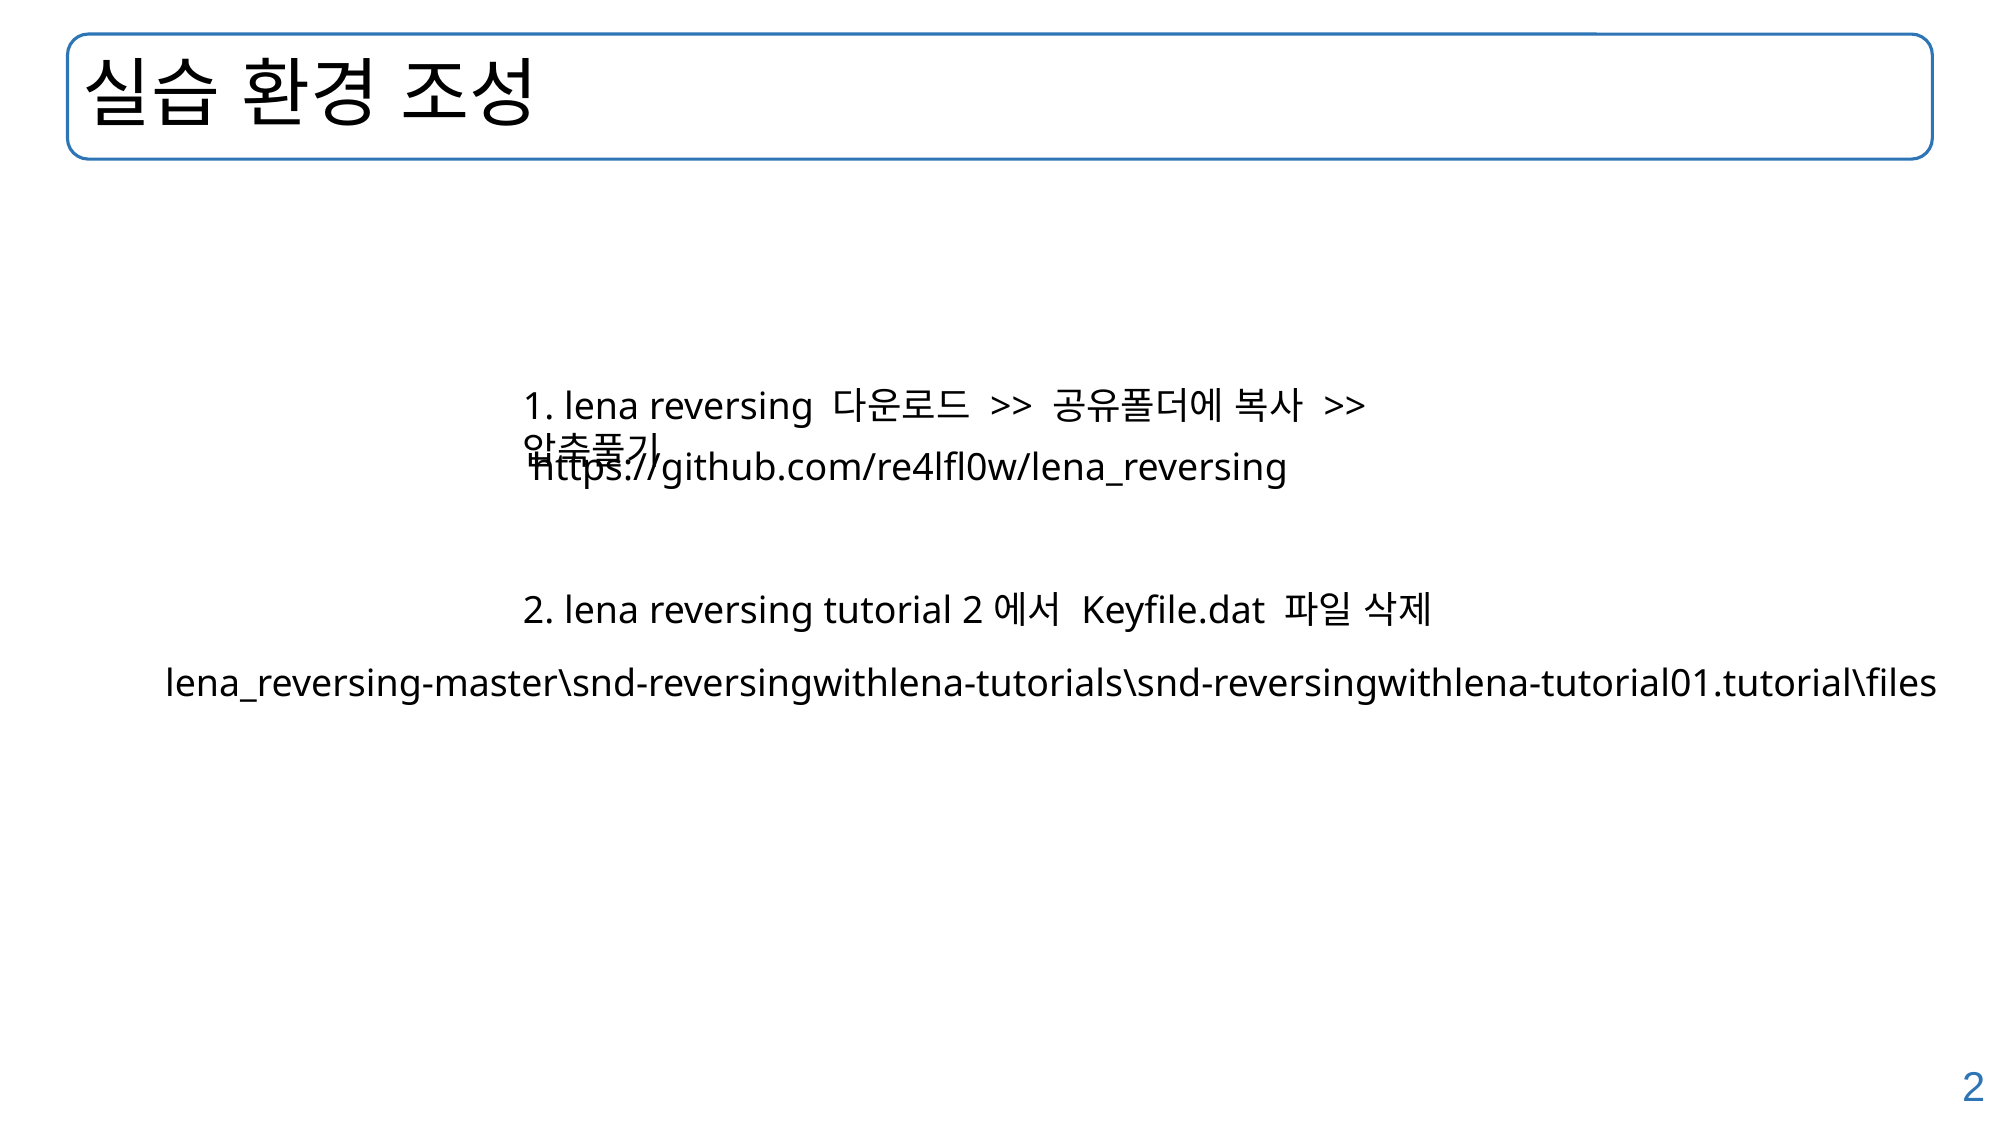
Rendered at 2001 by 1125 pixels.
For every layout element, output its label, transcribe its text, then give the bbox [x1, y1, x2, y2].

text_box 1. lena reversing 다운로드 >> 공유폴더에 복사 >> 압축풀기 [508, 374, 1514, 480]
text_box lena_reversing-master\snd-reversingwithlena-tutorials\snd-reversingwithlena-tutorial01.tutorial\files [89, 651, 2000, 712]
text_box https://github.com/re4lfl0w/lena_reversing [517, 435, 1654, 502]
text_box 2. lena reversing tutorial 2에서 Keyfile.dat 파일 삭제 [508, 578, 1514, 639]
title 실습 환경 조성 [67, 34, 1933, 160]
